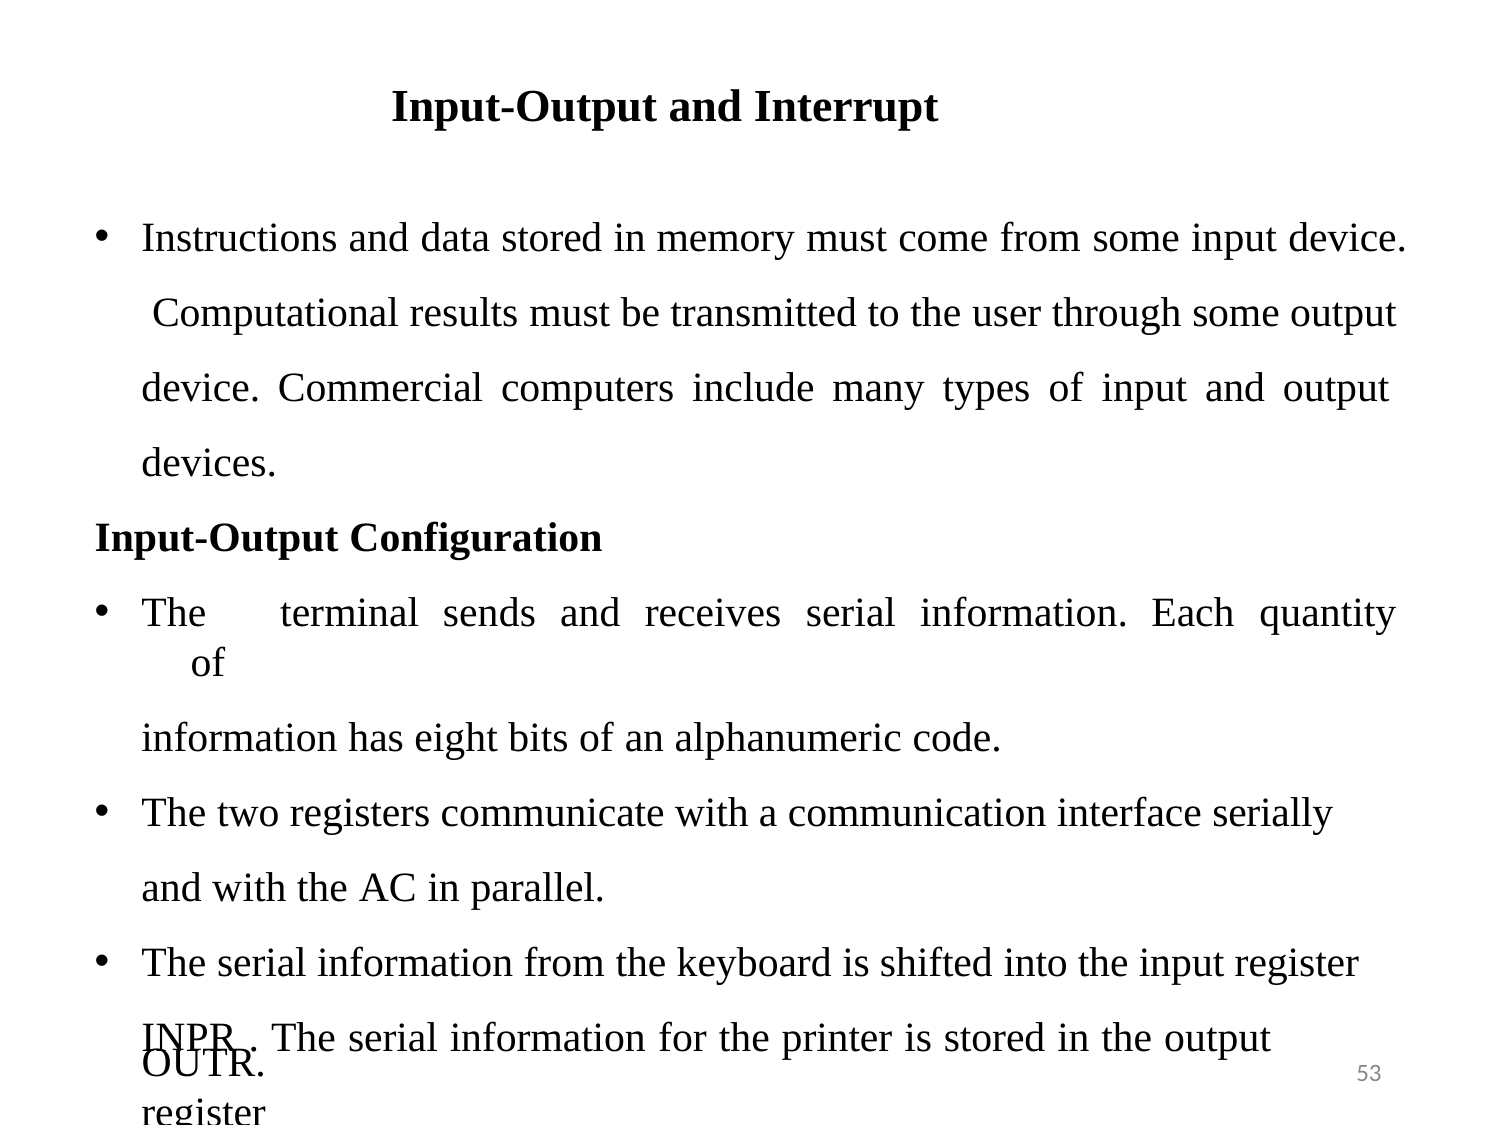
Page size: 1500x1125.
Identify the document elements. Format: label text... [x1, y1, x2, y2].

text_box Instructions and data stored in memory must come from some input device. Computational results must be transmitted to the user through some output device. Commercial computers include many types of input and output devices. Input-Output Configuration The terminal sends and receives serial information. Each quantity of information has eight bits of an alphanumeric code. The two registers communicate with a communication interface serially and with the AC in parallel. The serial information from the keyboard is shifted into the input register INPR . The serial information for the printer is stored in the output register [92, 182, 1408, 1125]
text_box OUTR. [139, 1032, 268, 1085]
title Input-Output and Interrupt [389, 73, 944, 264]
